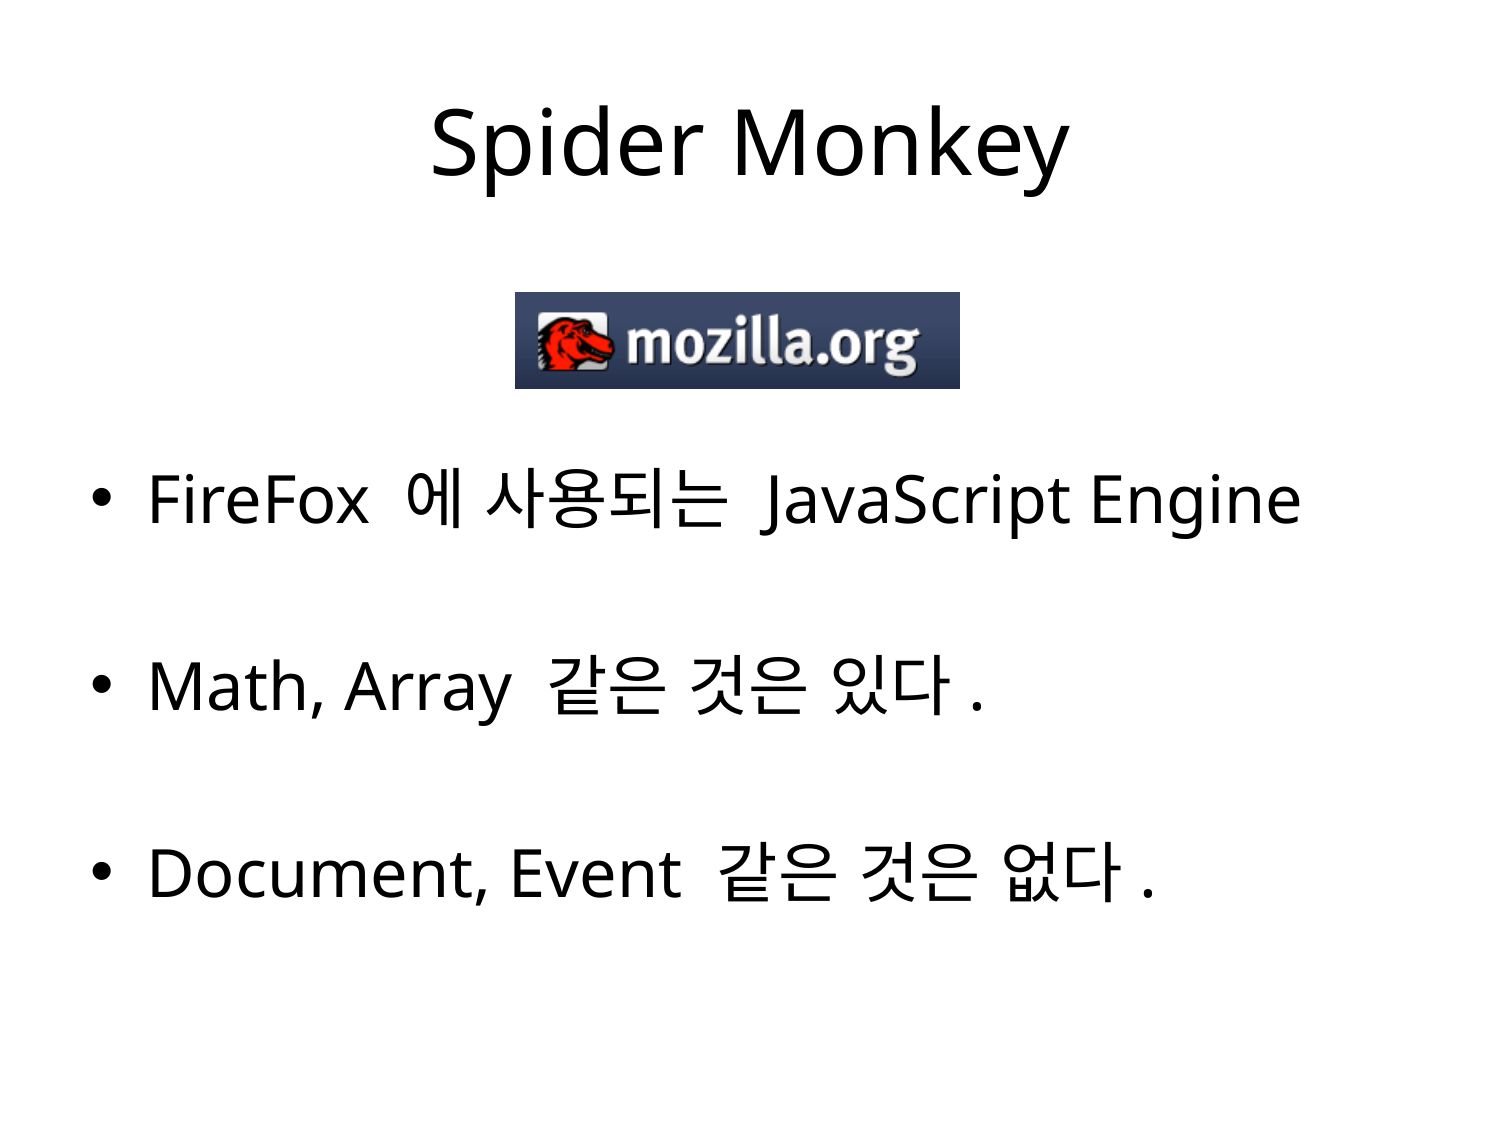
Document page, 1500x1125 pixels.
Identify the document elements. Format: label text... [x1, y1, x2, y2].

picture [515, 292, 960, 389]
title Spider Monkey [75, 45, 1425, 233]
list FireFox 에 사용되는 JavaScript Engine Math, Array 같은 것은 있다. Document, Event 같은 것은 없다. [75, 262, 1425, 1005]
